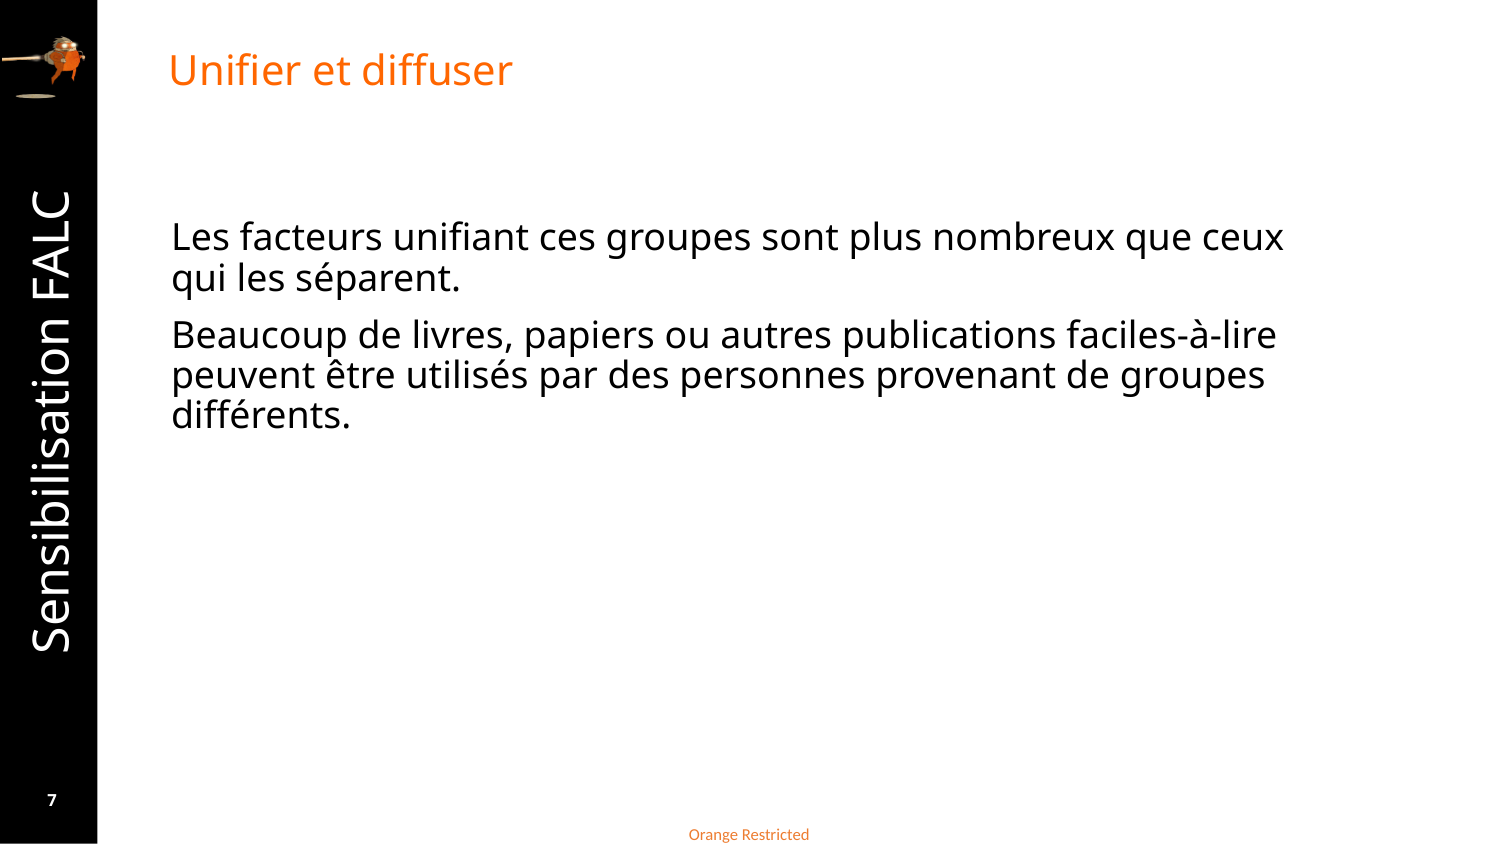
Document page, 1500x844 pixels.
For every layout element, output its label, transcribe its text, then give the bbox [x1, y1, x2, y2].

picture [2, 35, 87, 99]
list Les facteurs unifiant ces groupes sont plus nombreux que ceux qui les séparent. Beaucoup de livres, papiers ou autres publications faciles-à-lire peuvent être utilisés par des personnes provenant de groupes différents. [171, 218, 1329, 697]
title Unifier et diffuser [168, 49, 1329, 171]
